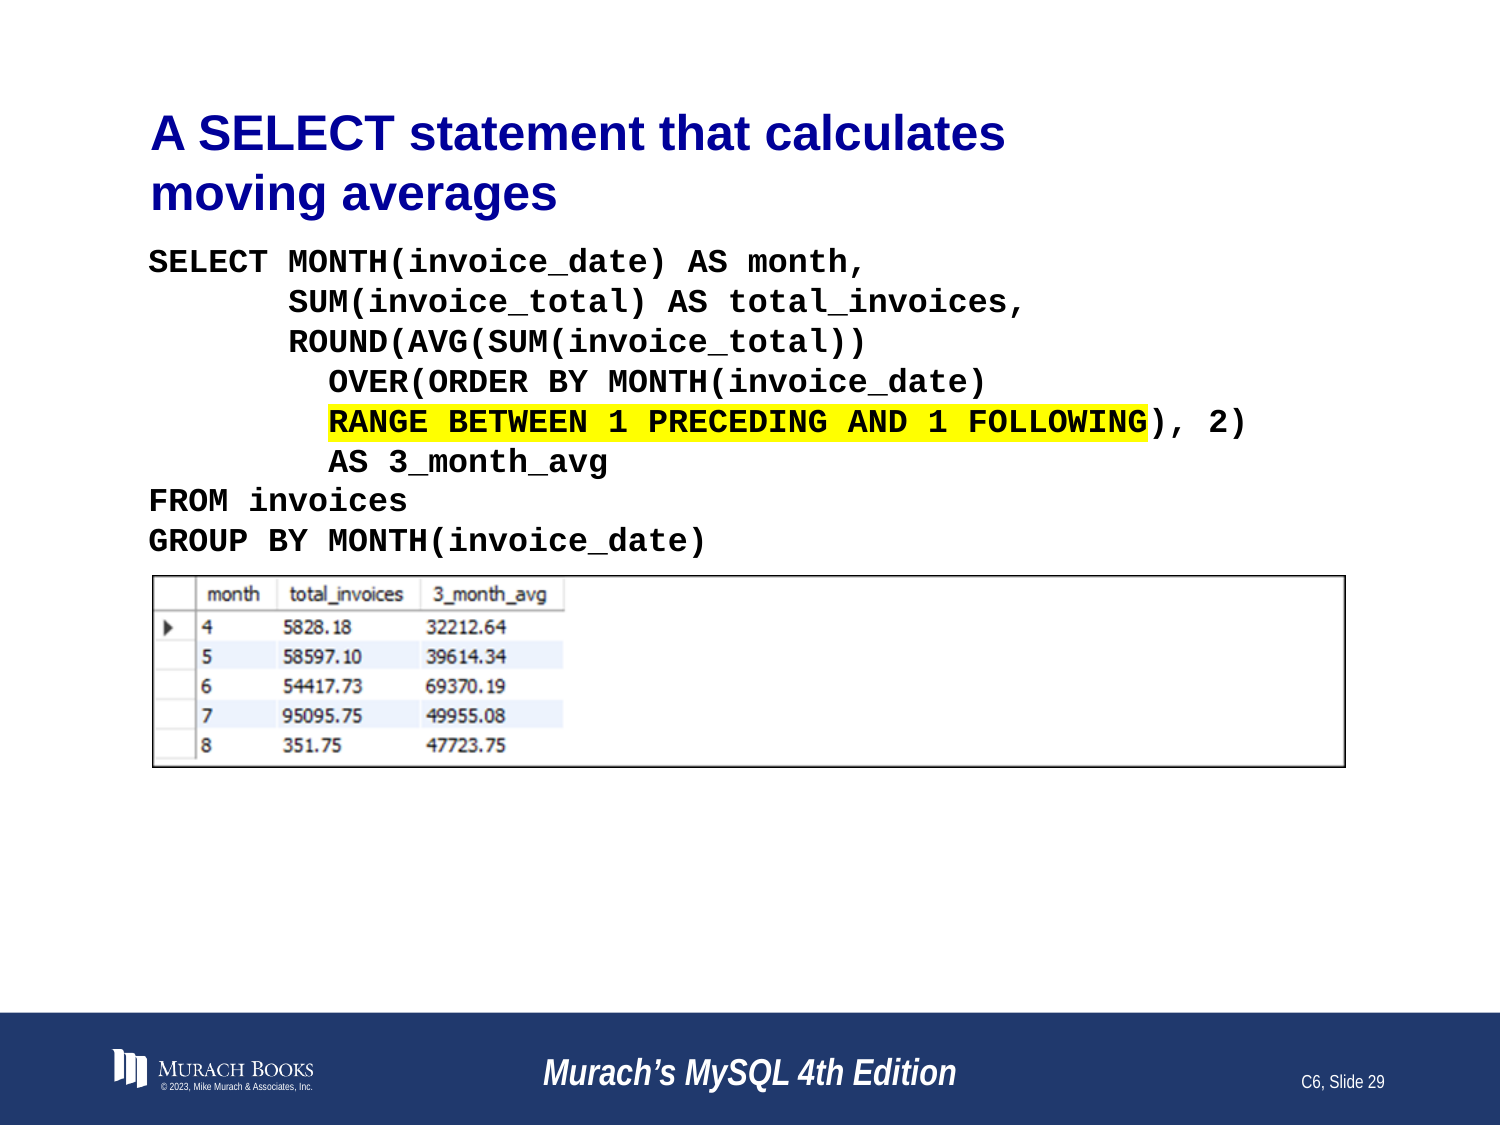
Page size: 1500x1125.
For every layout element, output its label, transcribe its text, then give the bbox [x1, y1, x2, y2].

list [152, 575, 1347, 768]
list SELECT MONTH(invoice_date) AS month, SUM(invoice_total) AS total_invoices, ROUND(AVG(SUM(invoice_total)) OVER(ORDER BY MONTH(invoice_date) RANGE BETWEEN 1 PRECEDING AND 1 FOLLOWING), 2) AS 3_month_avg FROM invoices GROUP BY MONTH(invoice_date) [133, 231, 1346, 532]
footer © 2023, Mike Murach & Associates, Inc. [12, 1025, 450, 1100]
slide_number C6, Slide 29 [1087, 1025, 1400, 1100]
slide_number Murach’s MySQL 4th Edition [450, 1025, 1050, 1100]
title A SELECT statement that calculates moving averages [150, 99, 1350, 222]
